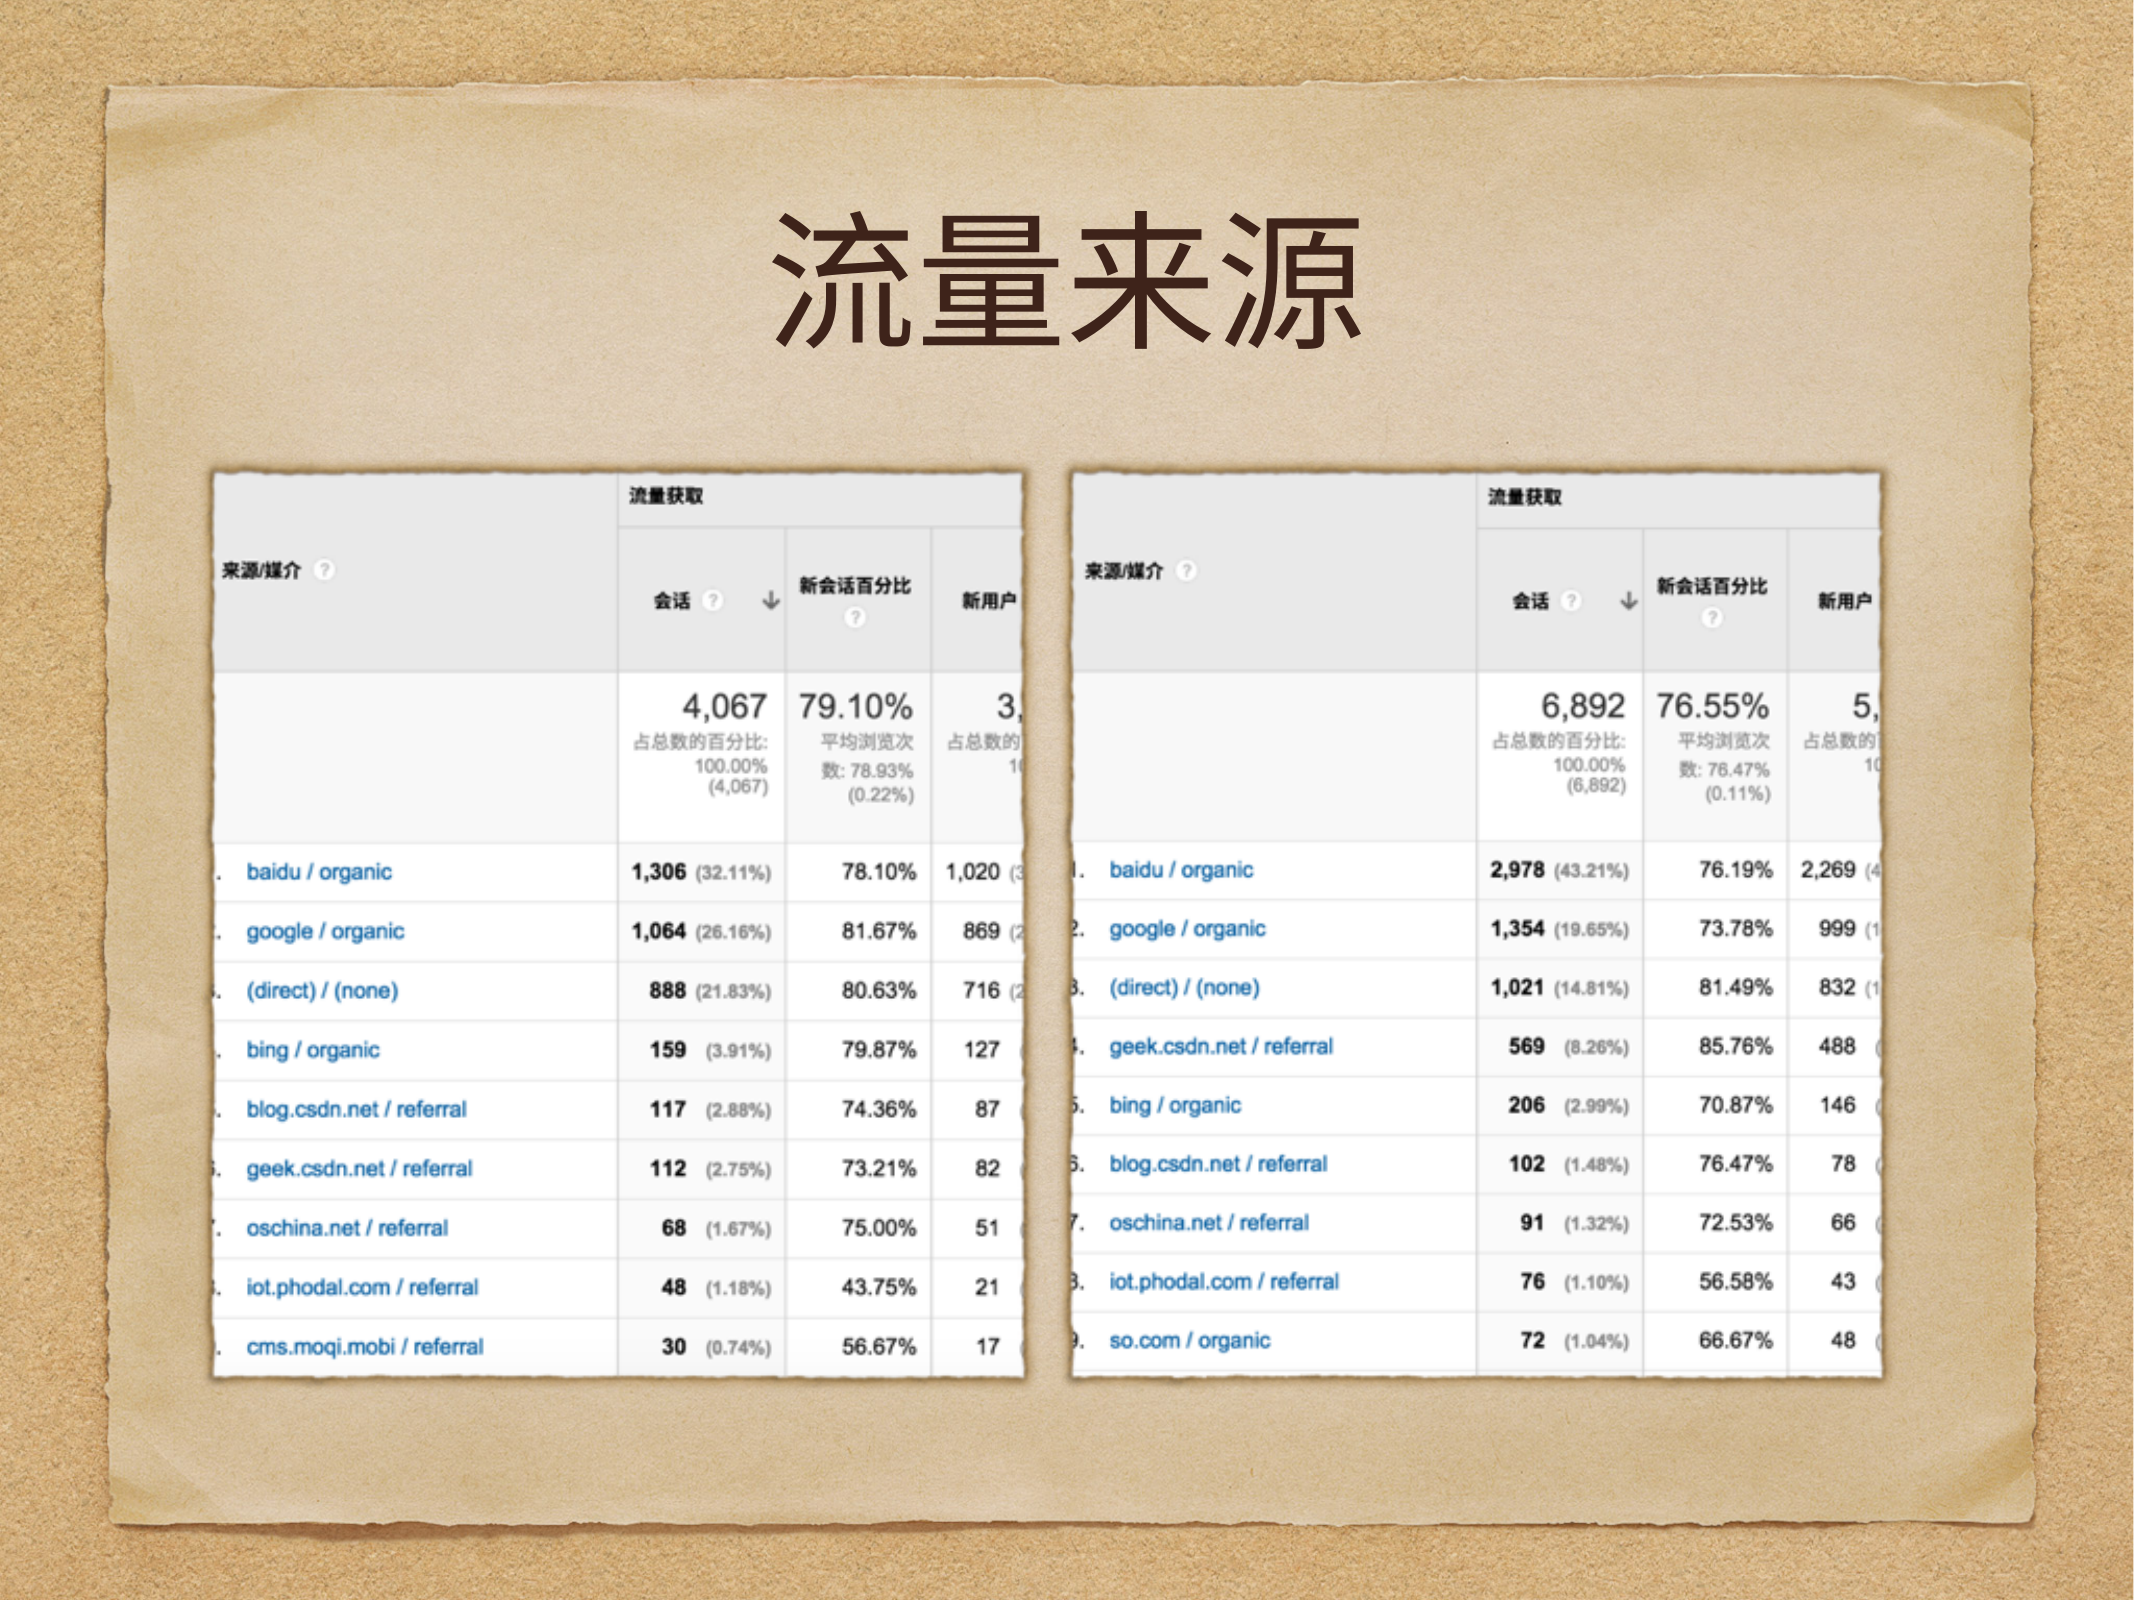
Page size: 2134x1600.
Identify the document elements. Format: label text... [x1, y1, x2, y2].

title 流量来源 [207, 103, 1926, 451]
picture [0, 0, 2134, 1600]
